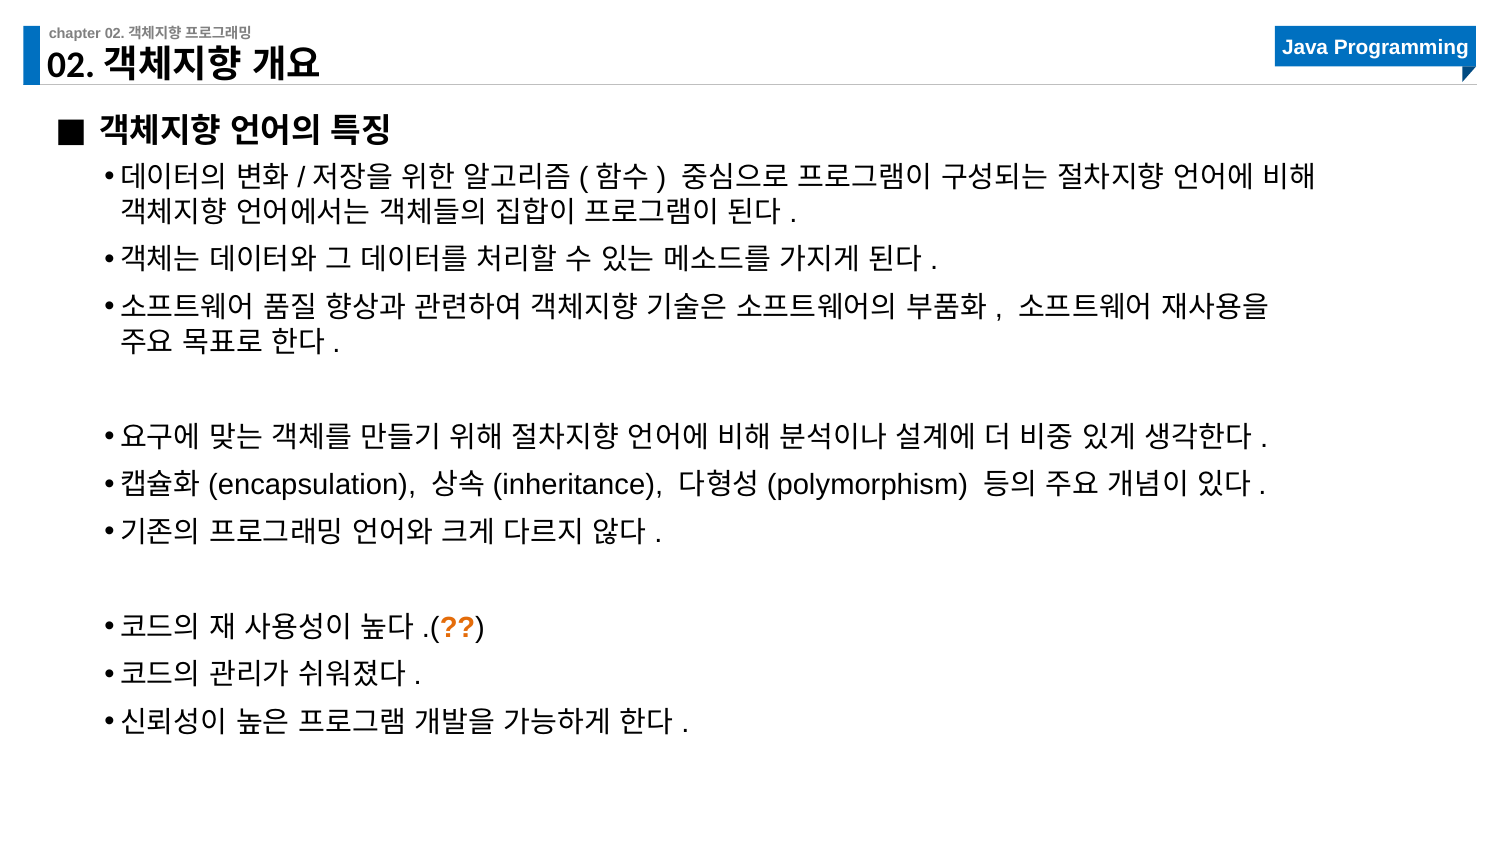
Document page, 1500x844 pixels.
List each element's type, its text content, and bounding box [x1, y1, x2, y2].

title 02.객체지향 개요 [47, 51, 542, 86]
list 객체지향 언어의 특징 [55, 89, 1488, 140]
text_box 데이터의 변화/저장을 위한 알고리즘(함수) 중심으로 프로그램이 구성되는 절차지향 언어에 비해 객체지향 언어에서는 객체들의 집합이 프로그램이 된다. 객체는 데이터와 그 데이터를 처리할 수 있는 메소드를 가지게 된다. 소프트웨어 품질 향상과 관련하여 객체지향 기술은 소프트웨어의 부품화, 소프트웨어 재사용을 주요 목표로 한다. 요구에 맞는 객체를 만들기 위해 절차지향 언어에 비해 분석이나 설계에 더 비중 있게 생각한다. 캡슐화(encapsulation), 상속(inheritance), 다형성(polymorphism) 등의 주요 개념이 있다. 기존의 프로그래밍 언어와 크게 다르지 않다. 코드의 재 사용성이 높다.(??) 코드의 관리가 쉬워졌다. 신뢰성이 높은 프로그램 개발을 가능하게 한다. [60, 158, 1500, 783]
